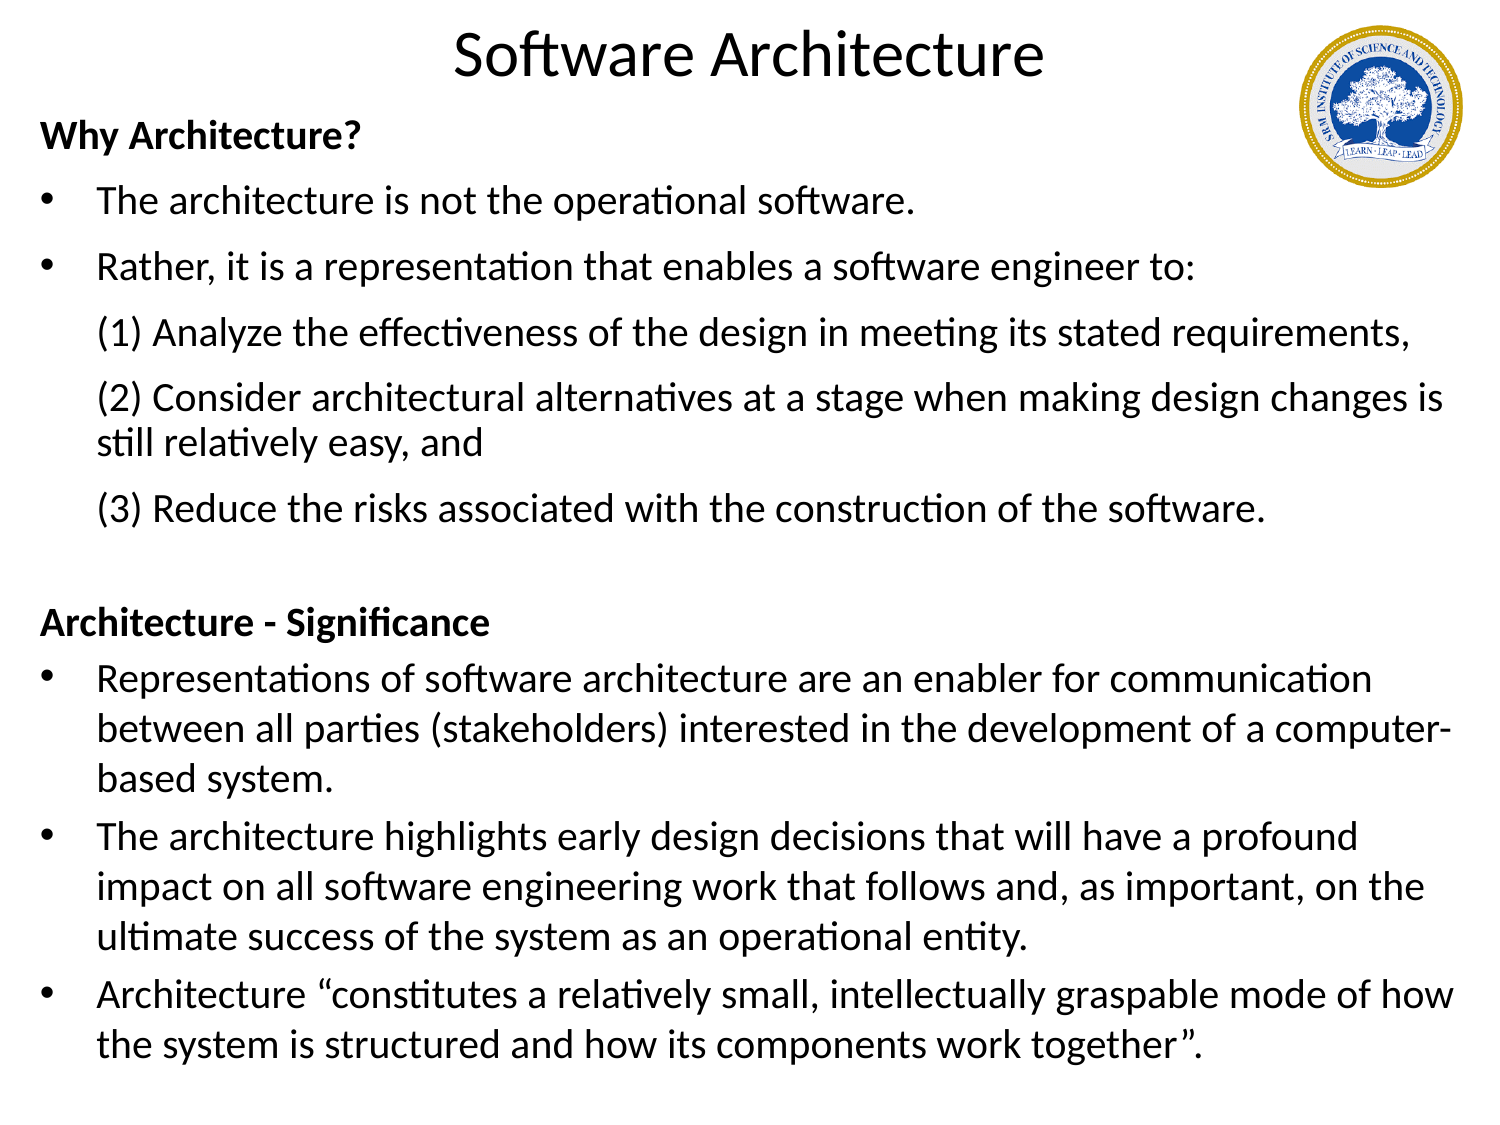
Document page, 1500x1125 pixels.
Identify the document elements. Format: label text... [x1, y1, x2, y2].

list Why Architecture? The architecture is not the operational software. Rather, it is a representation that enables a software engineer to: (1) Analyze the effectiveness of the design in meeting its stated requirements, (2) Consider architectural alternatives at a stage when making design changes is still relatively easy, and (3) Reduce the risks associated with the construction of the software. Architecture - Significance Representations of software architecture are an enabler for communication between all parties (stakeholders) interested in the development of a computer-based system. The architecture highlights early design decisions that will have a profound impact on all software engineering work that follows and, as important, on the ultimate success of the system as an operational entity. Architecture “constitutes a relatively small, intellectually graspable mode of how the system is structured and how its components work together”. [24, 99, 1475, 1113]
picture [1299, 25, 1463, 188]
title Software Architecture [75, 0, 1425, 99]
